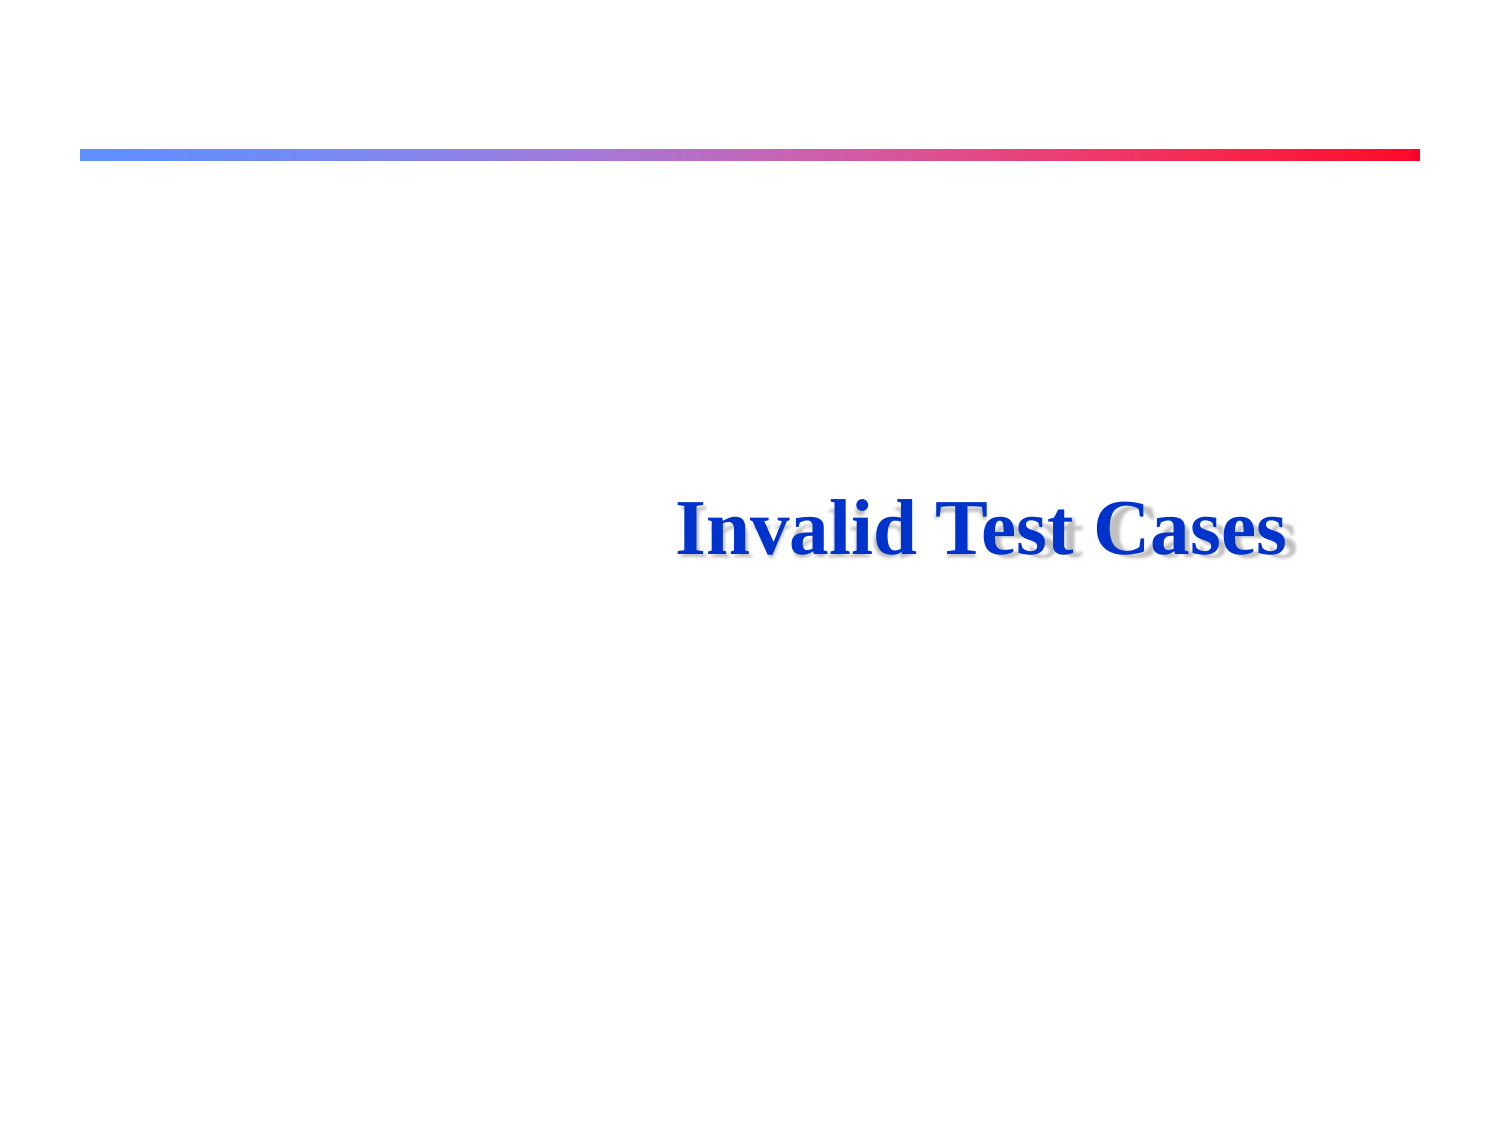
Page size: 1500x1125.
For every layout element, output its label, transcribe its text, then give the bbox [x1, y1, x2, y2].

picture [80, 149, 1420, 161]
title Invalid Test Cases [202, 473, 1298, 664]
picture [678, 501, 1299, 562]
